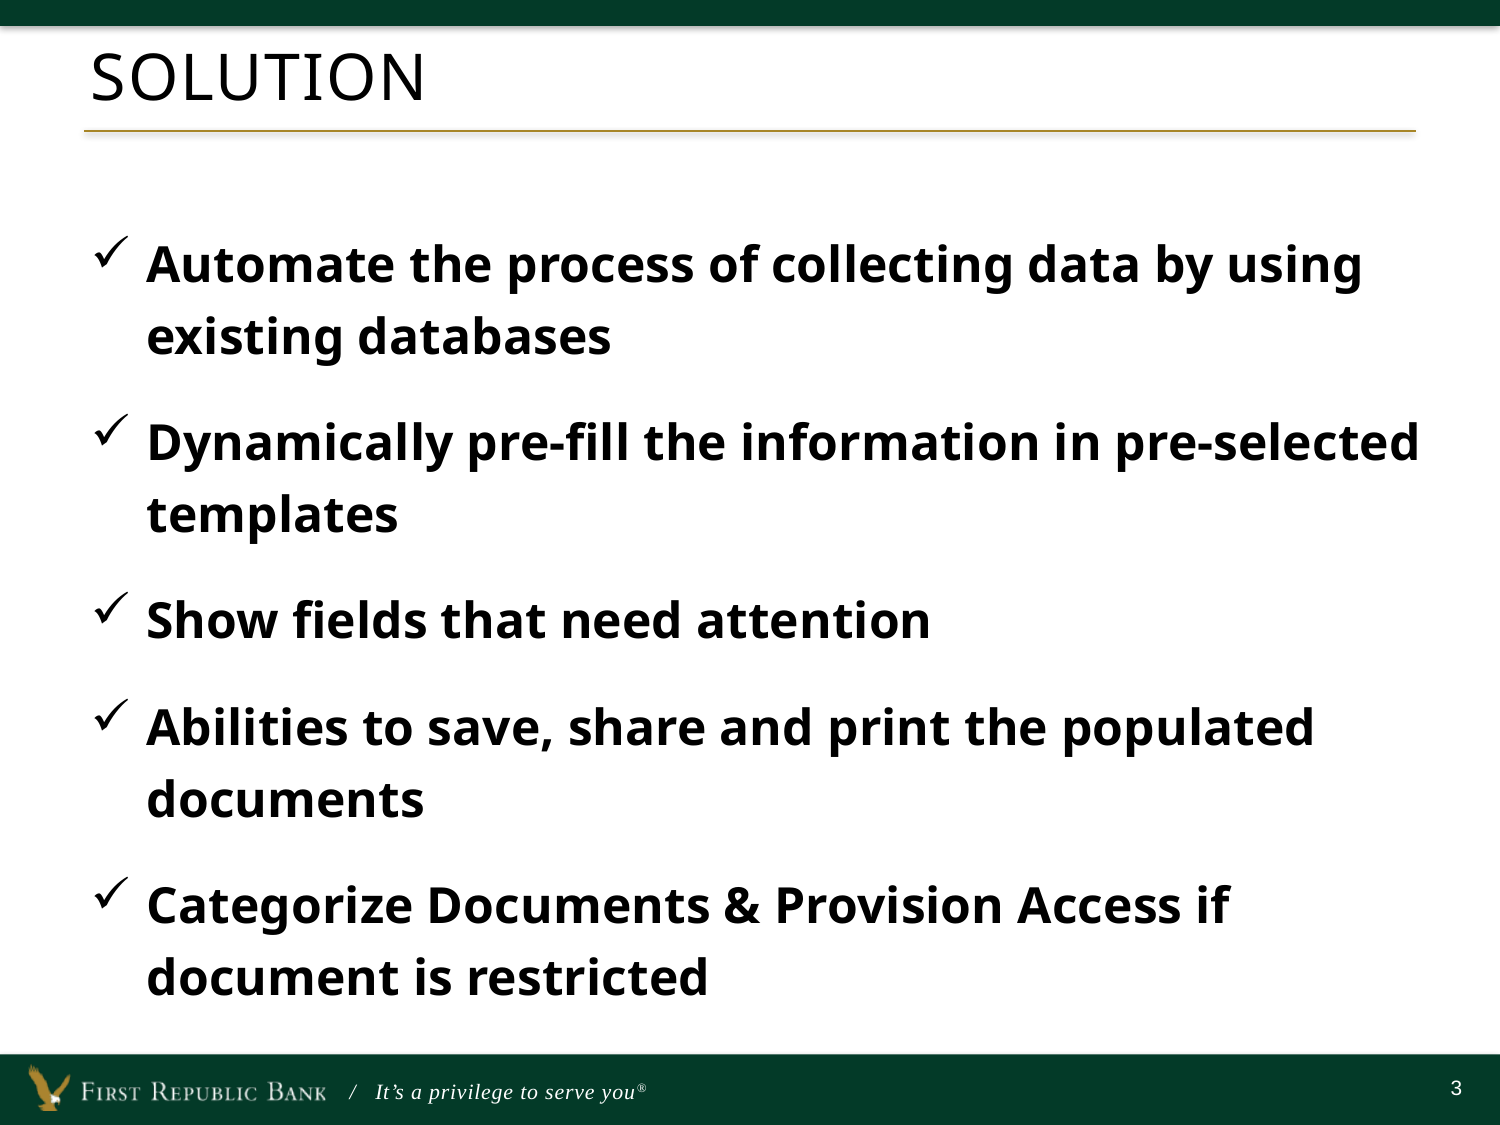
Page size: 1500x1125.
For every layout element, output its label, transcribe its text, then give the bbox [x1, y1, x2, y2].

list Automate the process of collecting data by using existing databases Dynamically pre-fill the information in pre-selected templates Show fields that need attention Abilities to save, share and print the populated documents Categorize Documents & Provision Access if document is restricted [75, 213, 1475, 1015]
slide_number 3 [1427, 1056, 1485, 1117]
title Solution [75, 18, 1425, 131]
